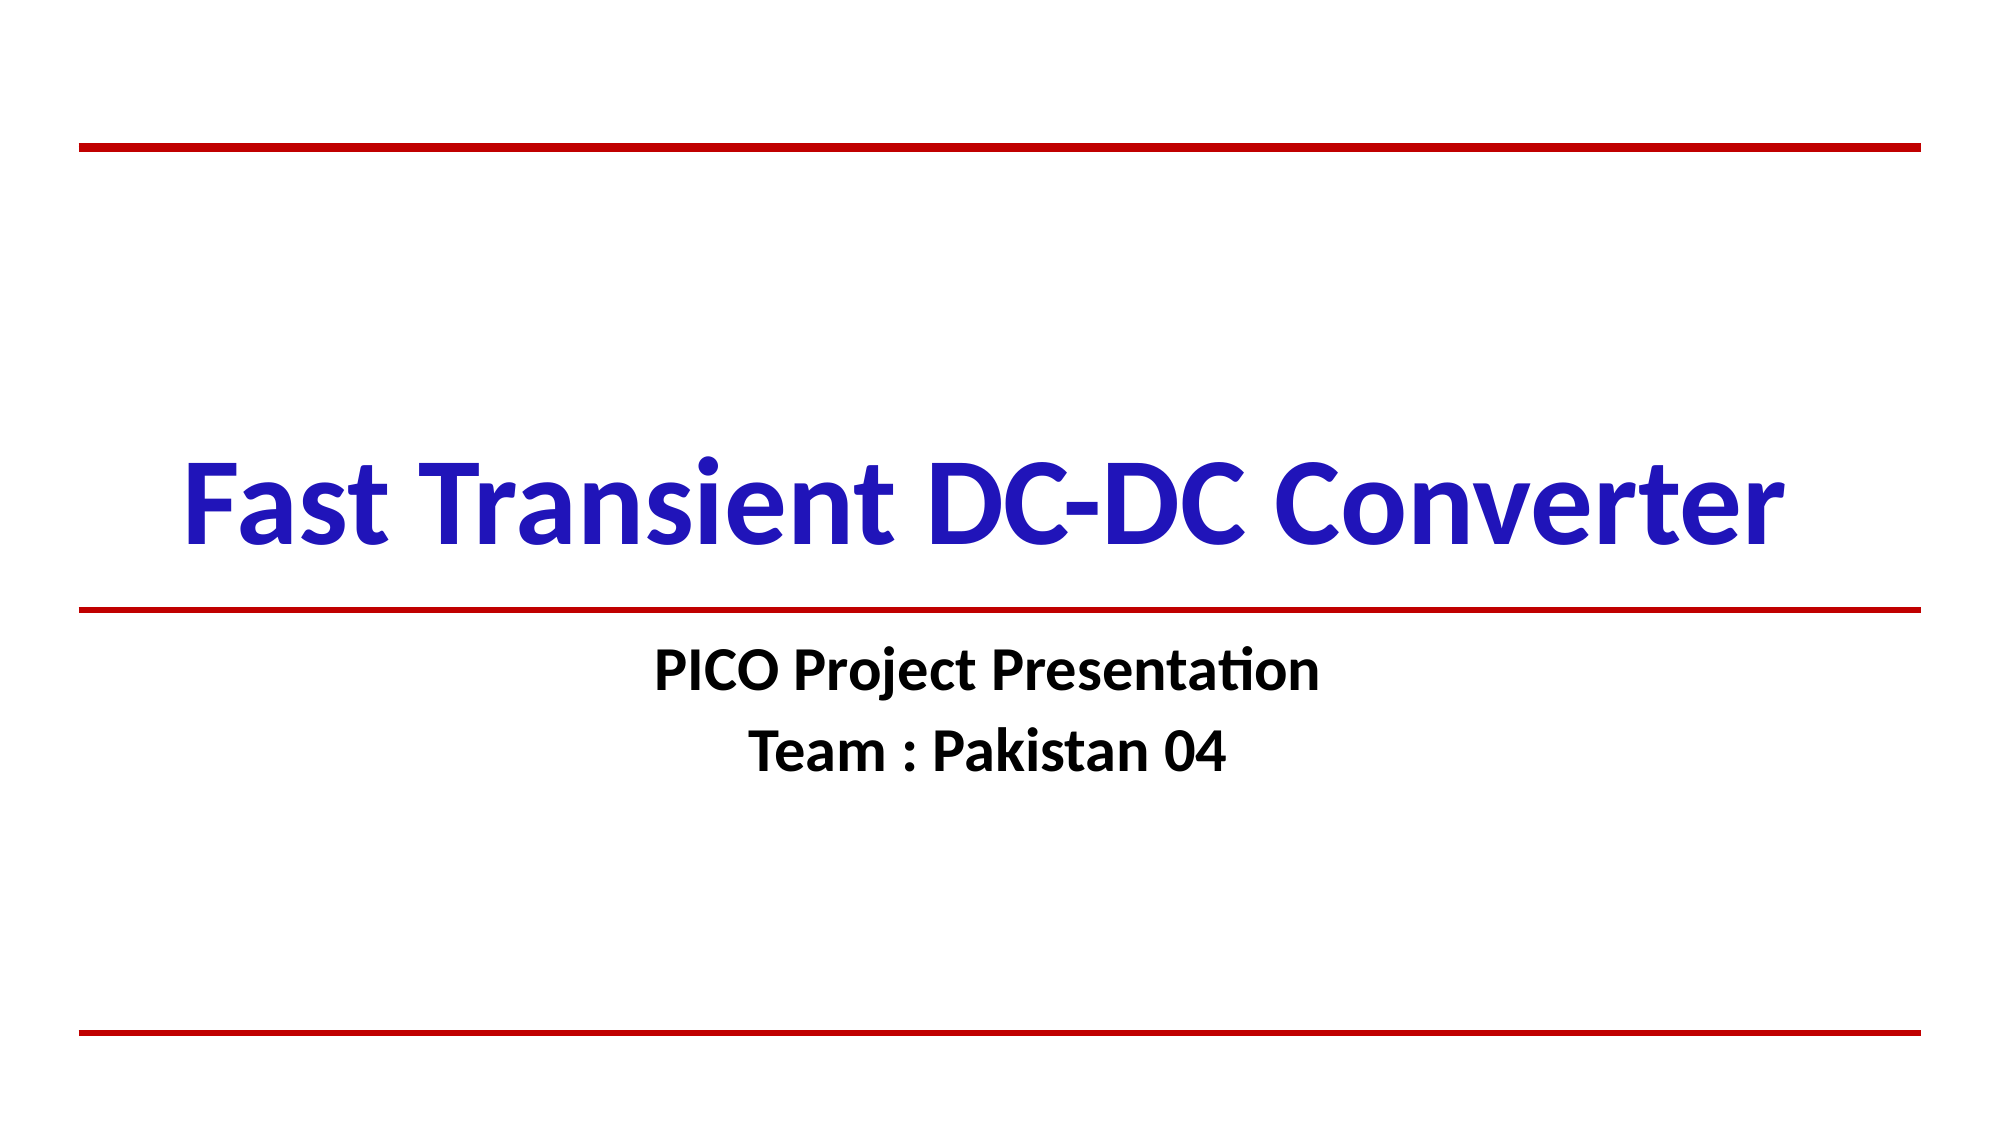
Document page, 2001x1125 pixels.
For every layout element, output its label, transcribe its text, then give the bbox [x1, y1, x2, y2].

subtitle PICO Project Presentation Team : Pakistan 04 [238, 637, 1739, 1055]
title Fast Transient DC-DC Converter [92, 184, 1908, 575]
